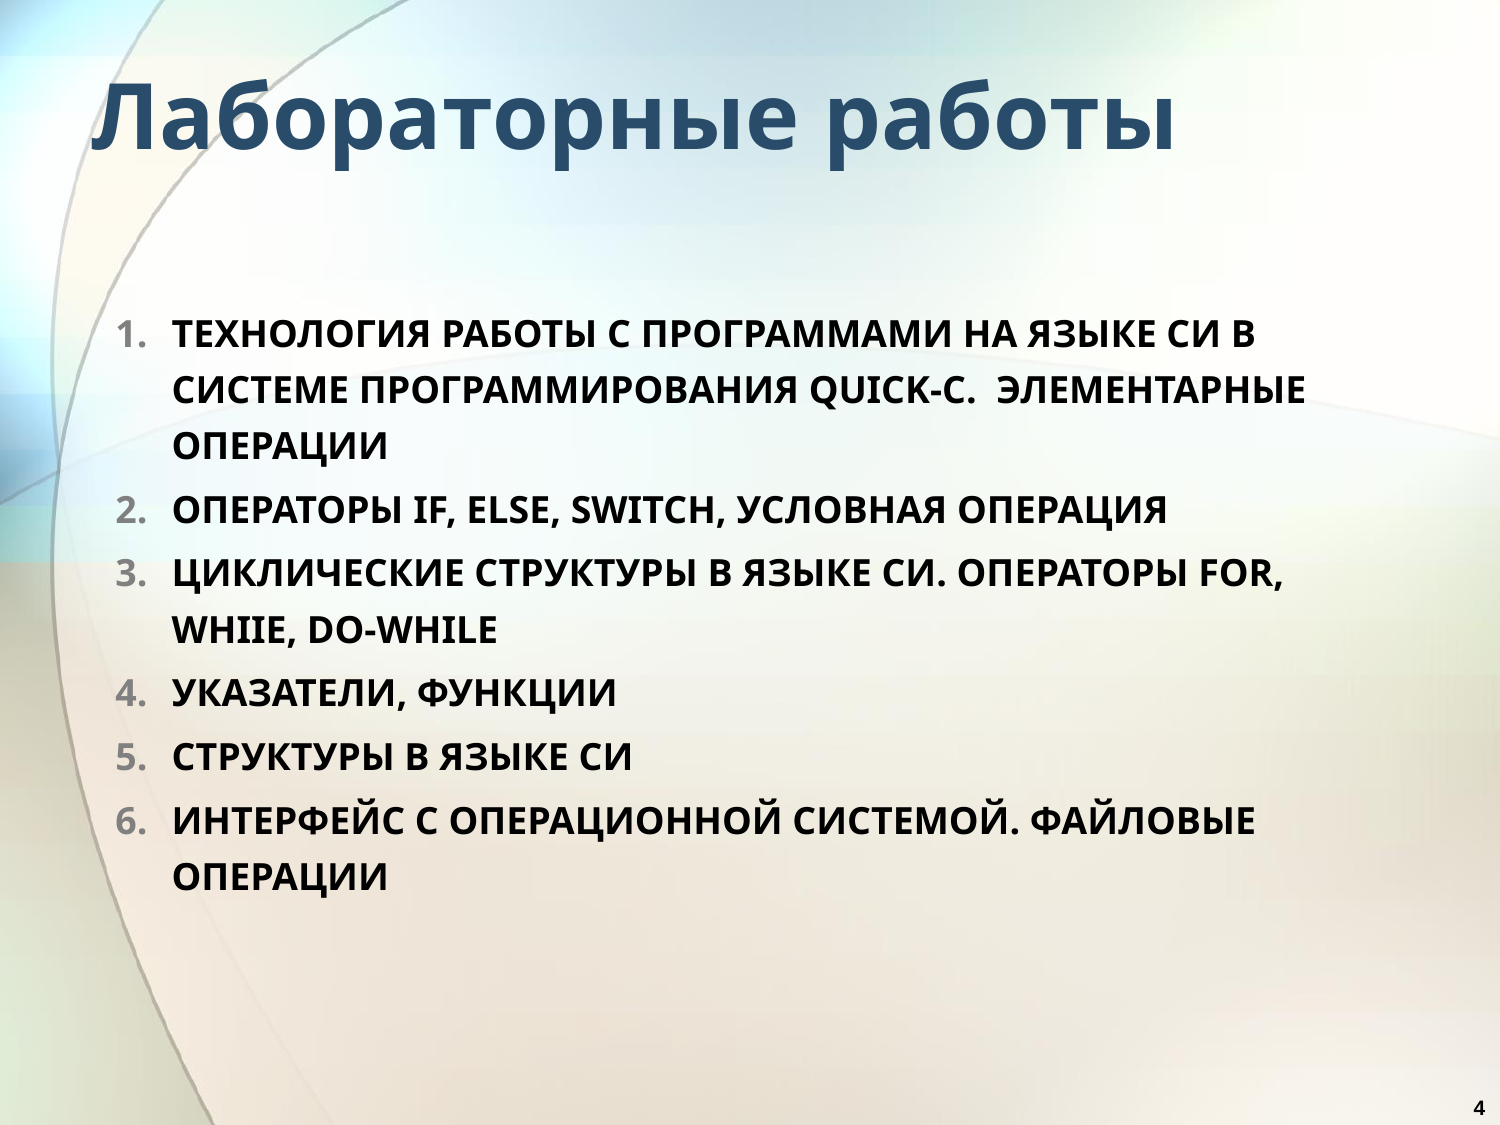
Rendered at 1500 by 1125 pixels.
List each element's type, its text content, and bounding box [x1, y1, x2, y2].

slide_number 4 [1187, 1087, 1500, 1125]
picture [0, 0, 1500, 1125]
list ТЕХНОЛОГИЯ РАБОТЫ С ПРОГРАММАМИ НА ЯЗЫКЕ СИ В СИСТЕМЕ ПРОГРАММИРОВАНИЯ QUICK-C. ЭЛЕМЕНТАРНЫЕ ОПЕРАЦИИ ОПЕРАТОРЫ IF, ELSE, SWITCH, УСЛОВНАЯ ОПЕРАЦИЯ ЦИКЛИЧЕСКИЕ СТРУКТУРЫ В ЯЗЫКЕ СИ. ОПЕРАТОРЫ FOR, WHIIE, DO-WHILE УКАЗАТЕЛИ, ФУНКЦИИ СТРУКТУРЫ В ЯЗЫКЕ СИ ИНТЕРФЕЙС С ОПЕРАЦИОННОЙ СИСТЕМОЙ. ФАЙЛОВЫЕ ОПЕРАЦИИ [100, 290, 1424, 1048]
title Лабораторные работы [76, 66, 1390, 161]
